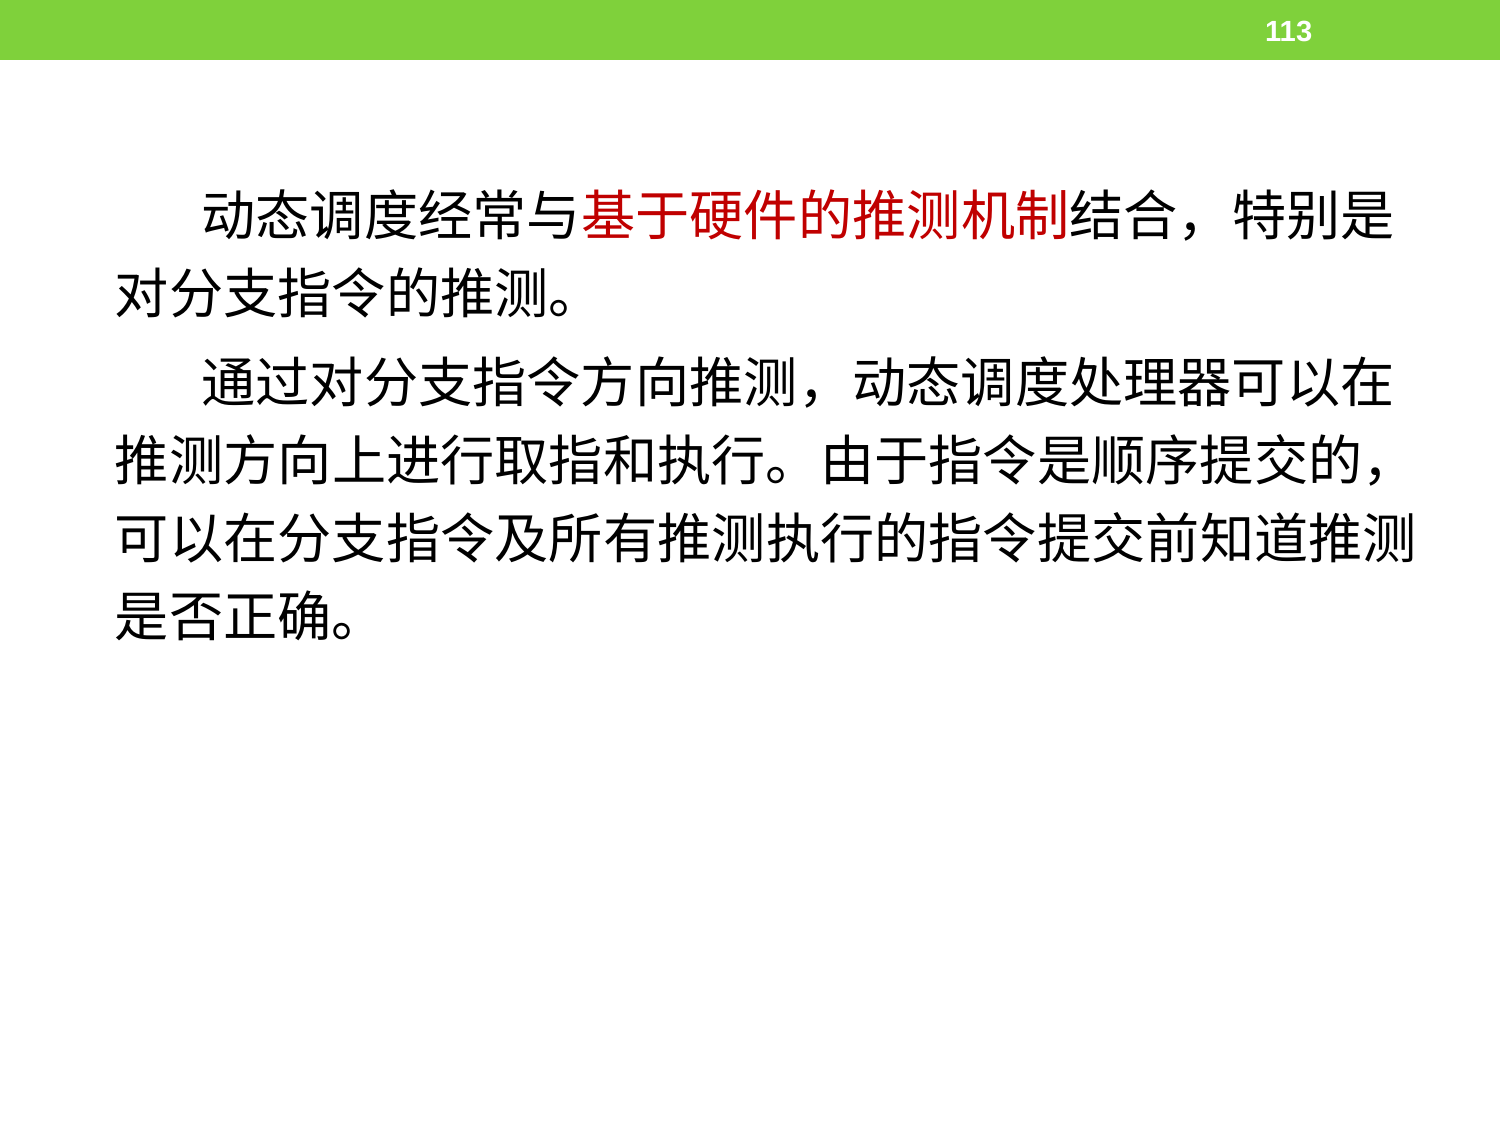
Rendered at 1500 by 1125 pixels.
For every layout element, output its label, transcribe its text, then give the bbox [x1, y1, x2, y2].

text_box 动态调度经常与基于硬件的推测机制结合，特别是对分支指令的推测。 通过对分支指令方向推测，动态调度处理器可以在推测方向上进行取指和执行。由于指令是顺序提交的，可以在分支指令及所有推测执行的指令提交前知道推测是否正确。 [100, 160, 1447, 752]
slide_number 113 [1250, 3, 1425, 57]
